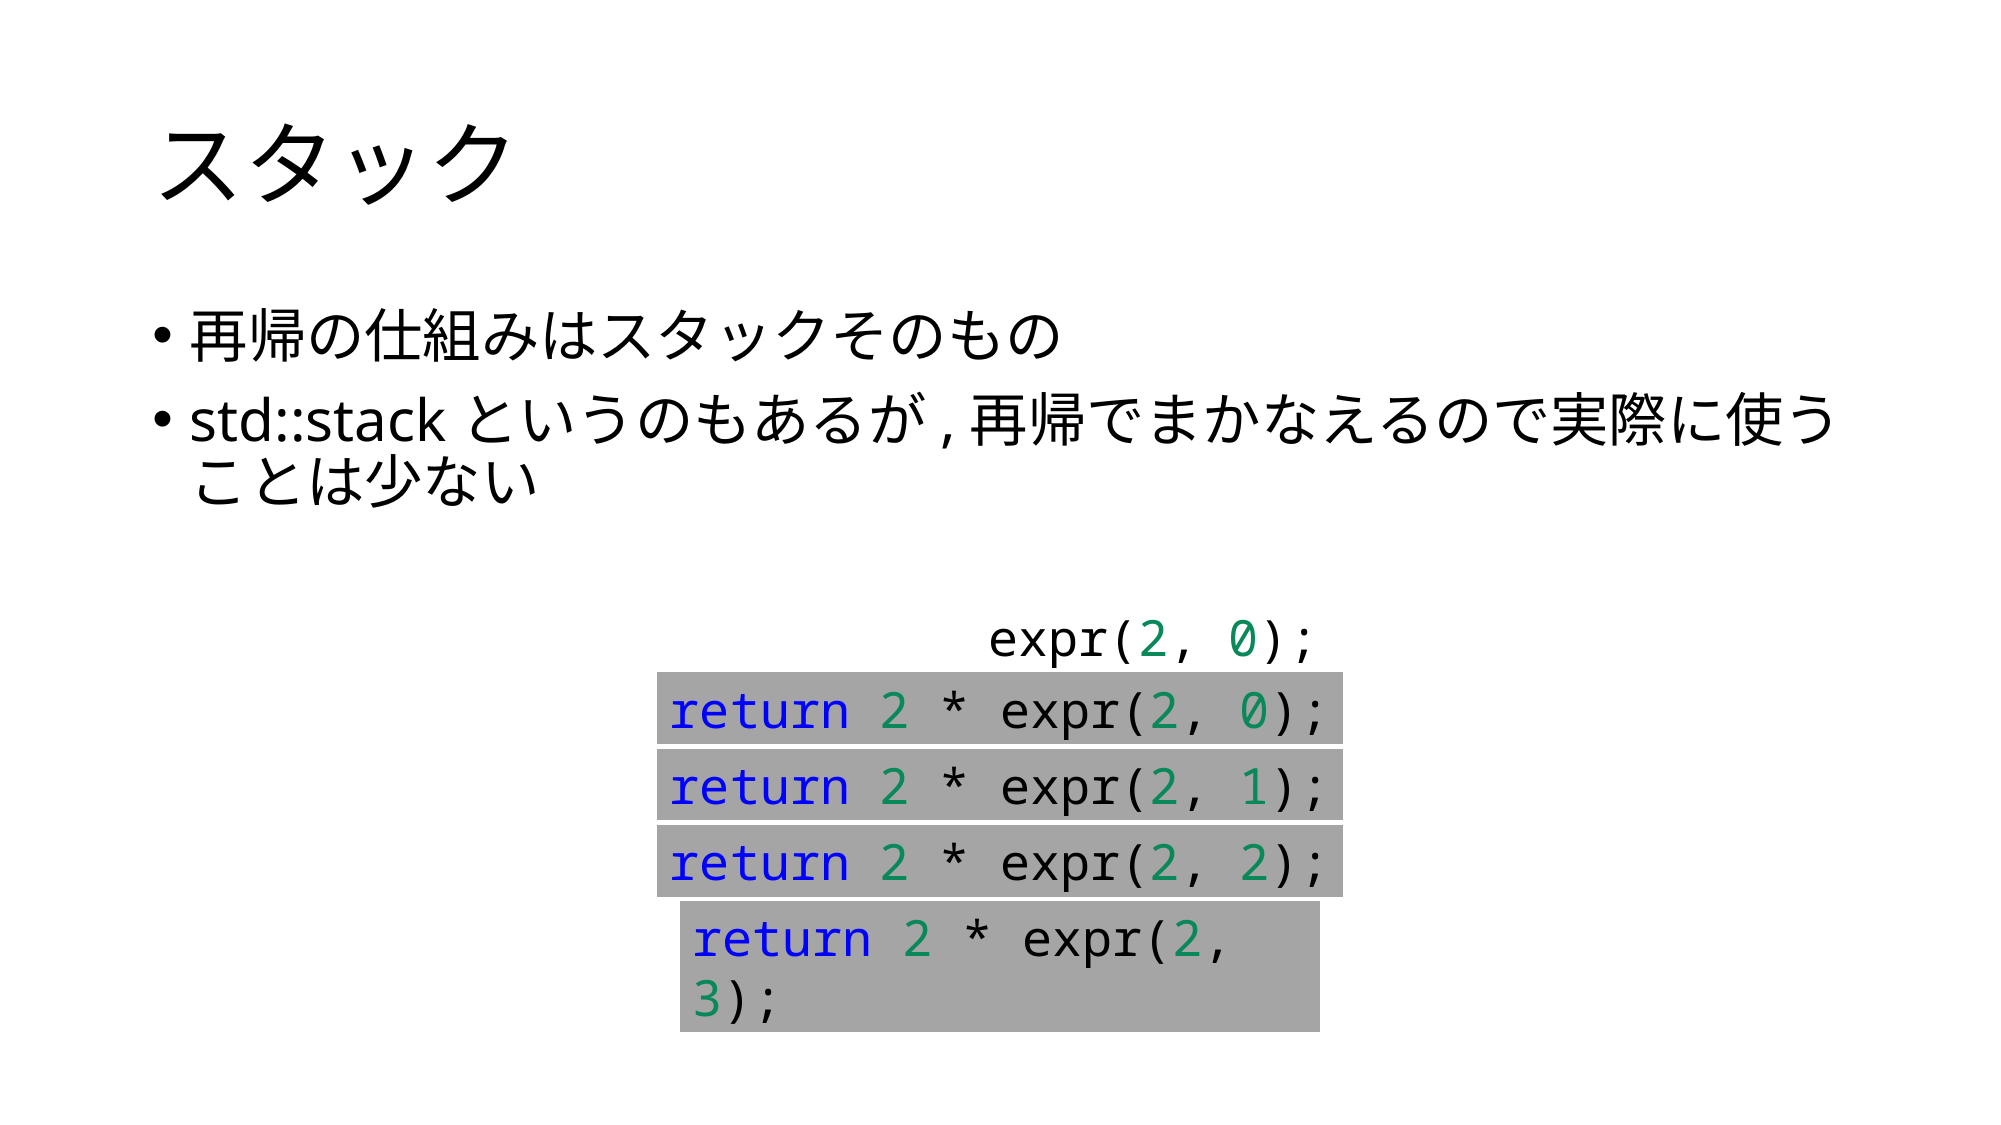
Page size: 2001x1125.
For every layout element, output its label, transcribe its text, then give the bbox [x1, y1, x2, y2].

text_box return 2 * expr(2, 2); [654, 823, 1346, 900]
text_box return 2 * expr(2, 0); [654, 669, 1346, 747]
title スタック [137, 59, 1863, 278]
text_box expr(2, 0); [973, 599, 1333, 674]
text_box return 2 * expr(2, 3); [677, 900, 1323, 1036]
list 再帰の仕組みはスタックそのもの std::stackというのもあるが,再帰でまかなえるので実際に使うことは少ない [137, 299, 1863, 1014]
text_box return 2 * expr(2, 1); [654, 747, 1346, 823]
